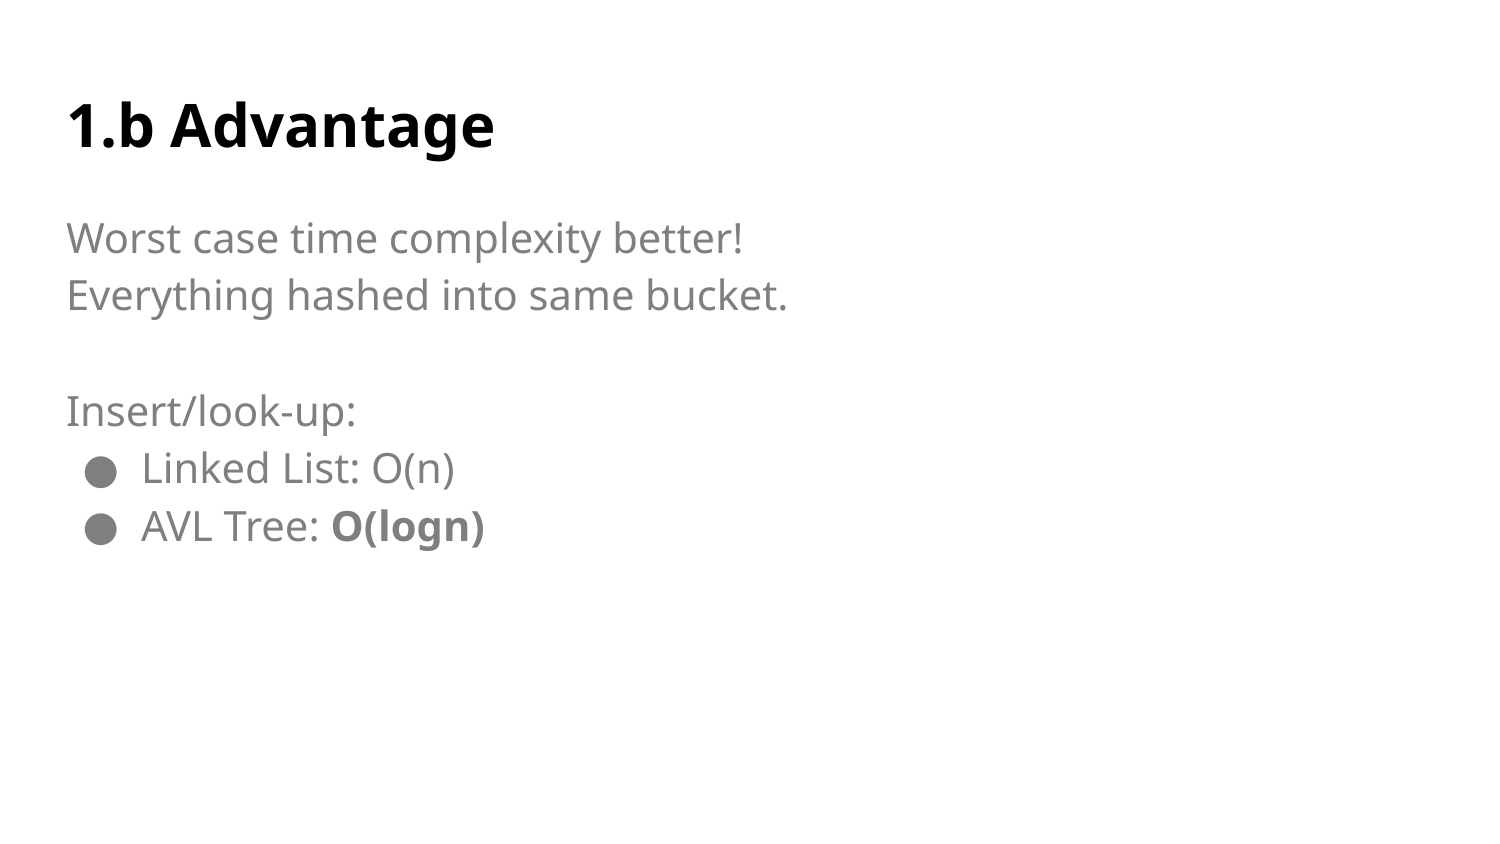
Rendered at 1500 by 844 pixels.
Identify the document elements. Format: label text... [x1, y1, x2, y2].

list Worst case time complexity better! Everything hashed into same bucket. Insert/look-up: Linked List: O(n) AVL Tree: O(logn) [51, 189, 1449, 750]
title 1.b Advantage [51, 72, 1449, 176]
